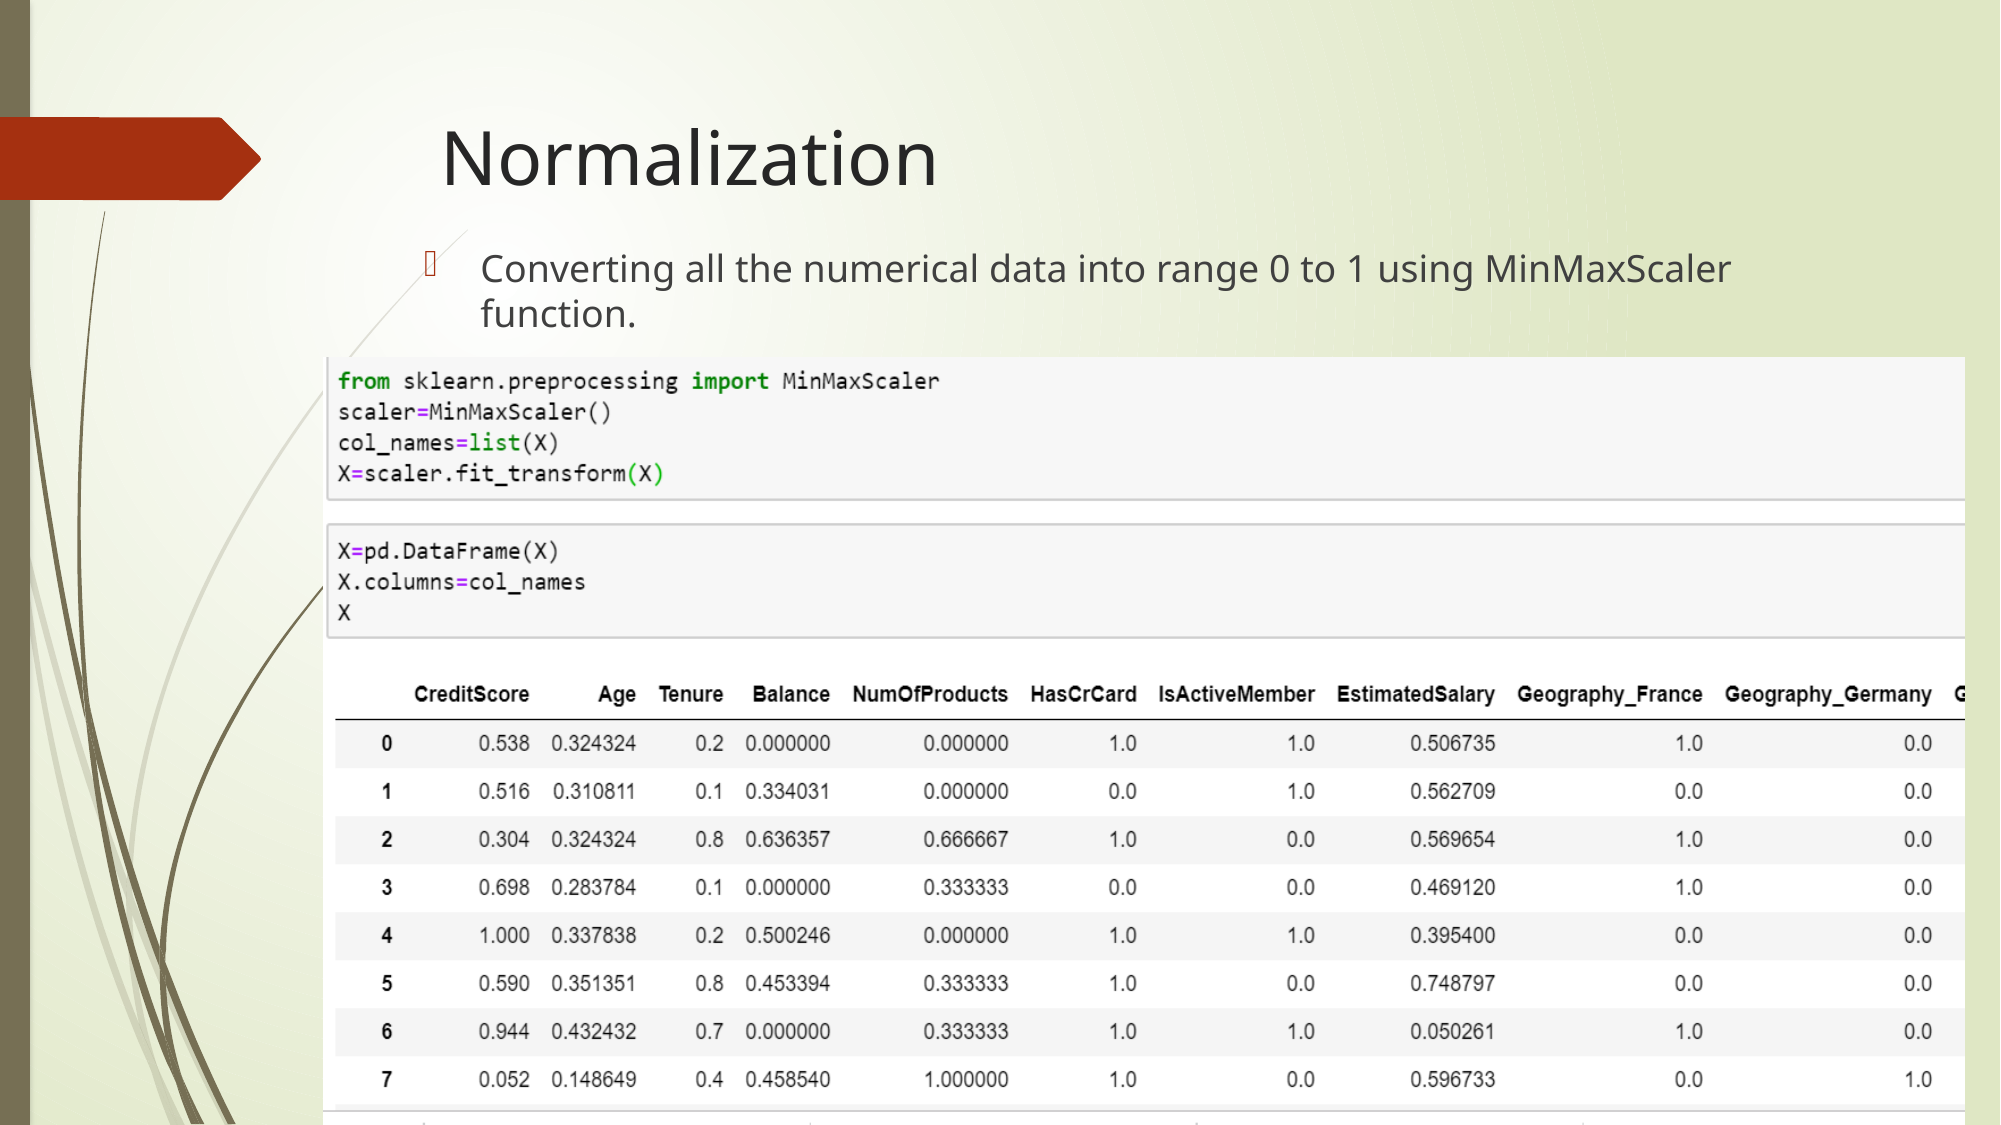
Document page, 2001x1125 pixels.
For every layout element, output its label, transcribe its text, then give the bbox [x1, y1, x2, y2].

list Converting all the numerical data into range 0 to 1 using MinMaxScaler function. [409, 237, 1872, 357]
picture [322, 357, 1965, 1125]
title Normalization [425, 102, 1888, 313]
